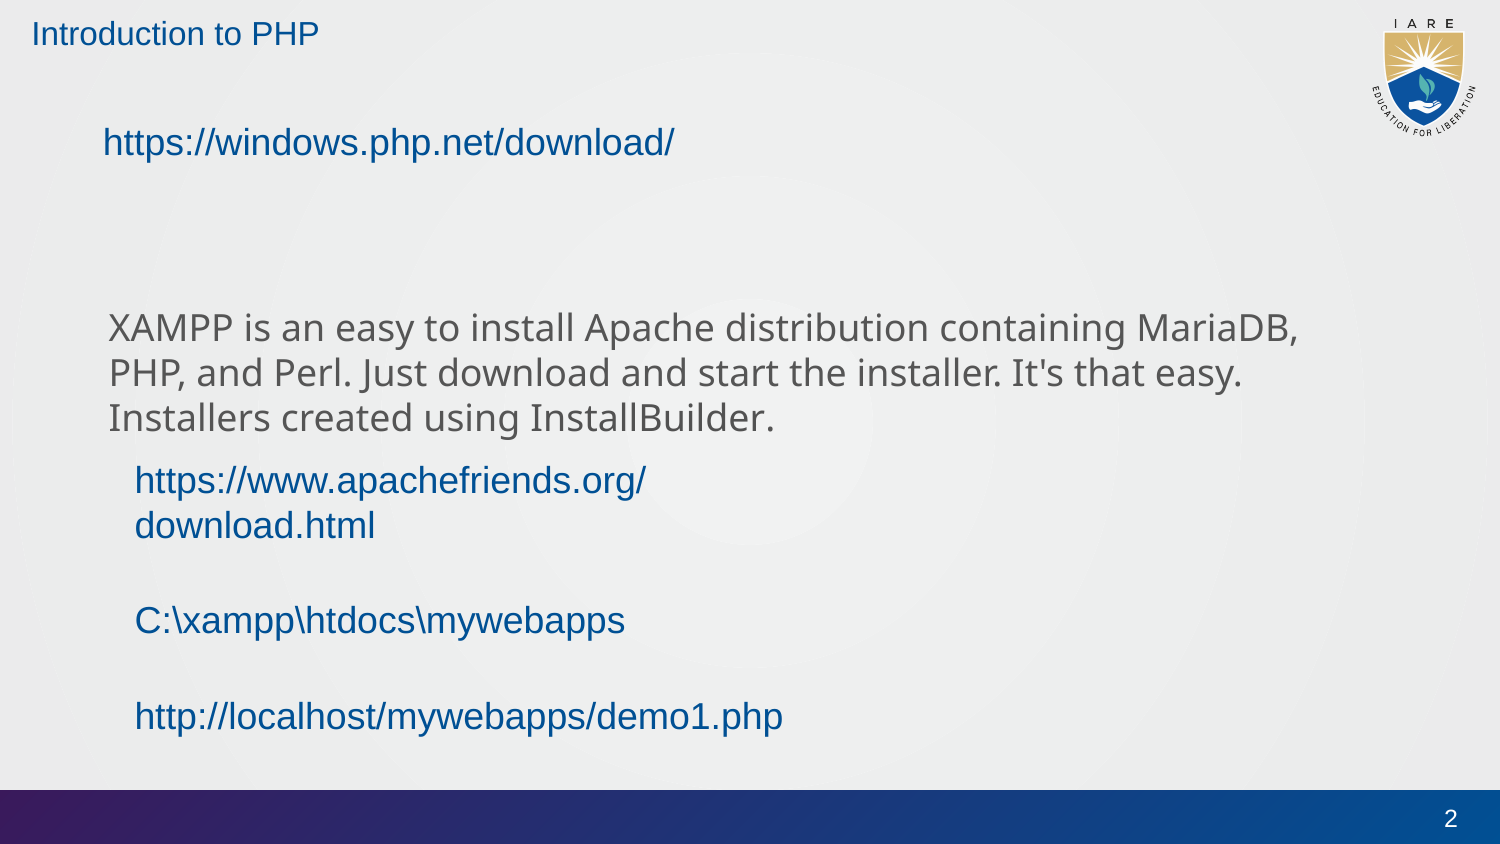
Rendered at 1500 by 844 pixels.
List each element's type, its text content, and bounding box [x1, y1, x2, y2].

text_box http://localhost/mywebapps/demo1.php [119, 685, 870, 745]
text_box C:\xampp\htdocs\mywebapps [119, 588, 870, 648]
text_box XAMPP is an easy to install Apache distribution containing MariaDB, PHP, and Perl. Just download and start the installer. It's that easy. Installers created using InstallBuilder. [93, 296, 1319, 453]
slide_number 2 [1388, 790, 1474, 844]
text_box https://windows.php.net/download/ [88, 111, 839, 171]
picture [1372, 19, 1490, 138]
text_box https://www.apachefriends.org/download.html [119, 453, 870, 553]
title Introduction to PHP [31, 17, 1340, 60]
